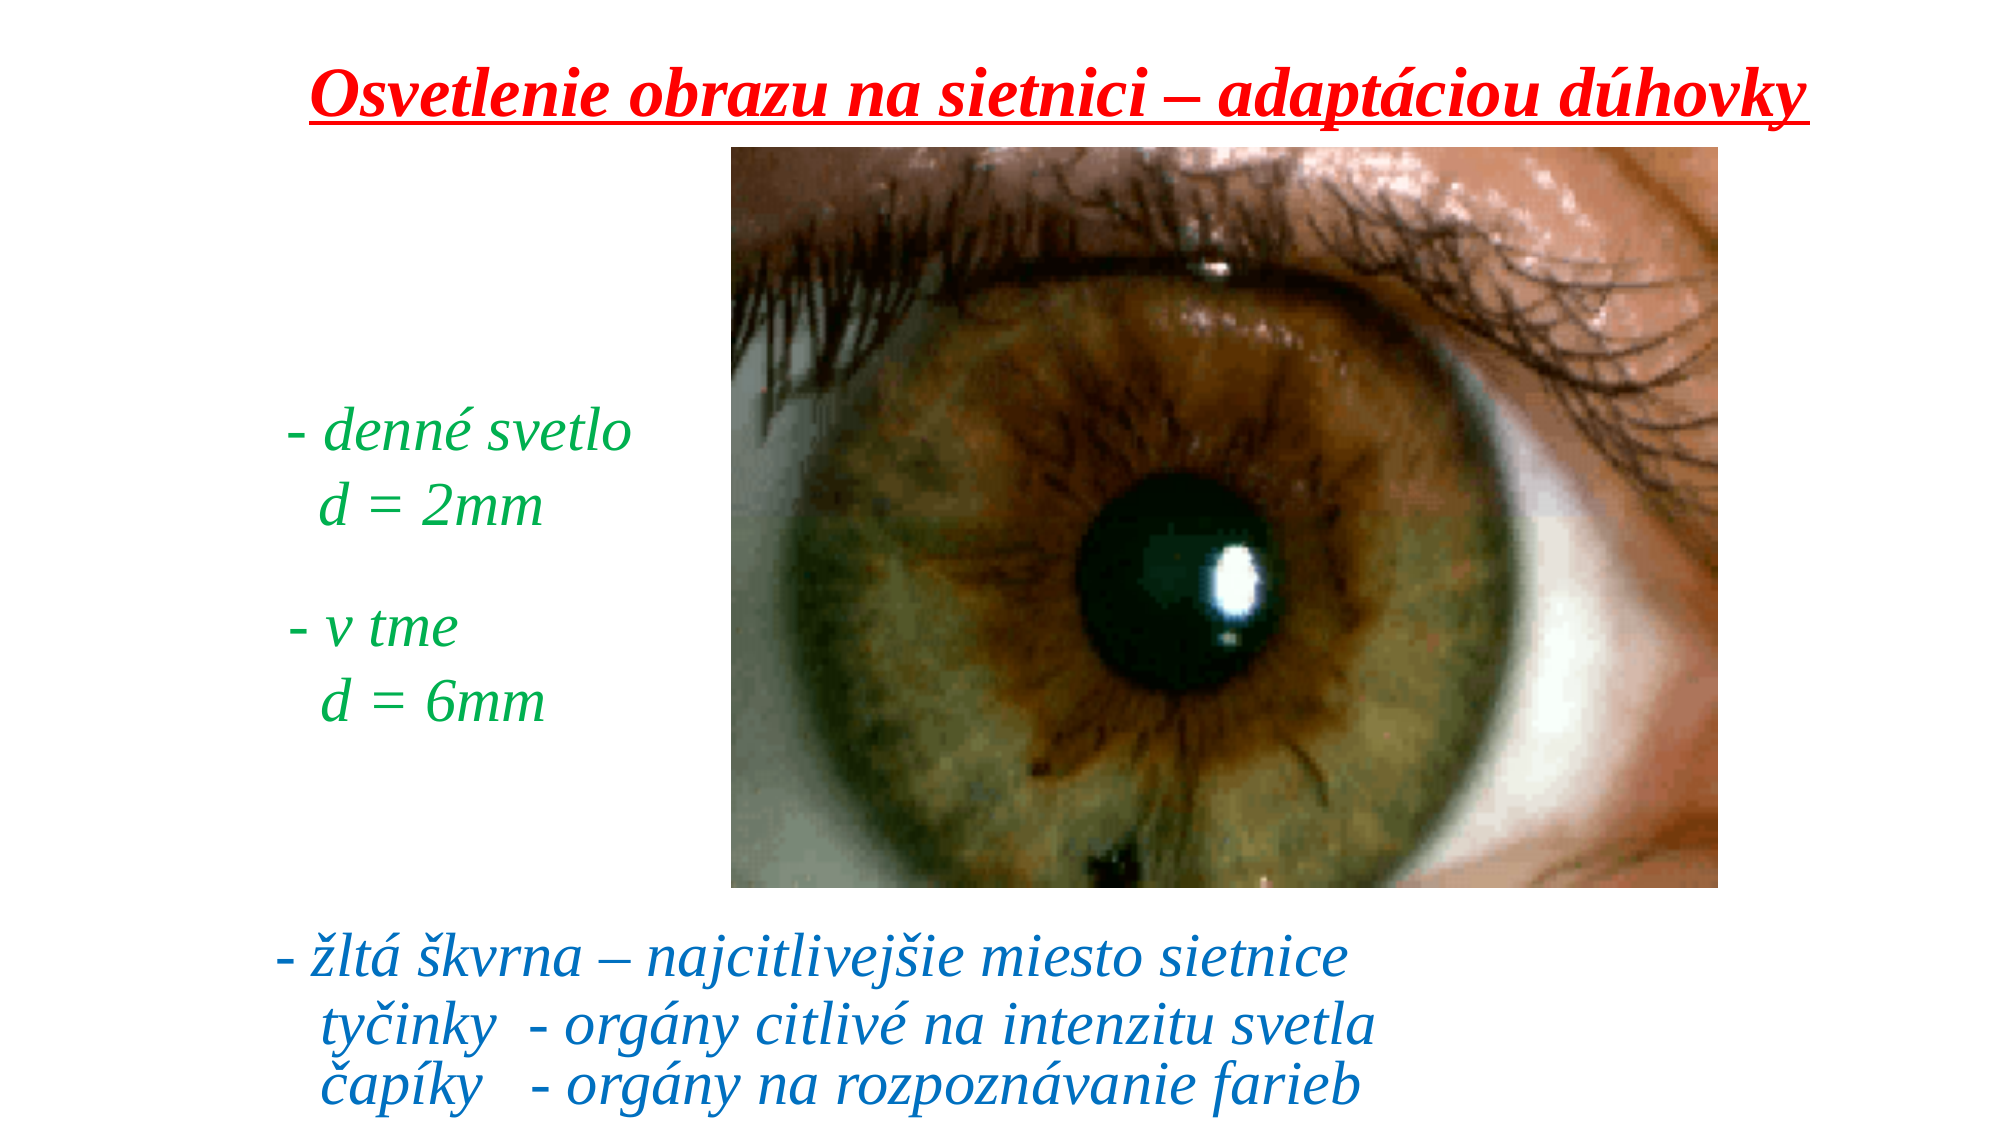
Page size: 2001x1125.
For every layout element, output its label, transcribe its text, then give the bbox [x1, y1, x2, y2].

text_box Osvetlenie obrazu na sietnici – adaptáciou dúhovky [294, 38, 1825, 139]
text_box - denné svetlo d = 2mm [271, 380, 665, 546]
text_box tyčinky - orgány citlivé na intenzitu svetla čapíky - orgány na rozpoznávanie farieb [305, 989, 1394, 1125]
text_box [730, 147, 1719, 888]
text_box - žltá škvrna – najcitlivejšie miesto sietnice [260, 906, 1366, 996]
text_box - v tme d = 6mm [274, 577, 562, 742]
